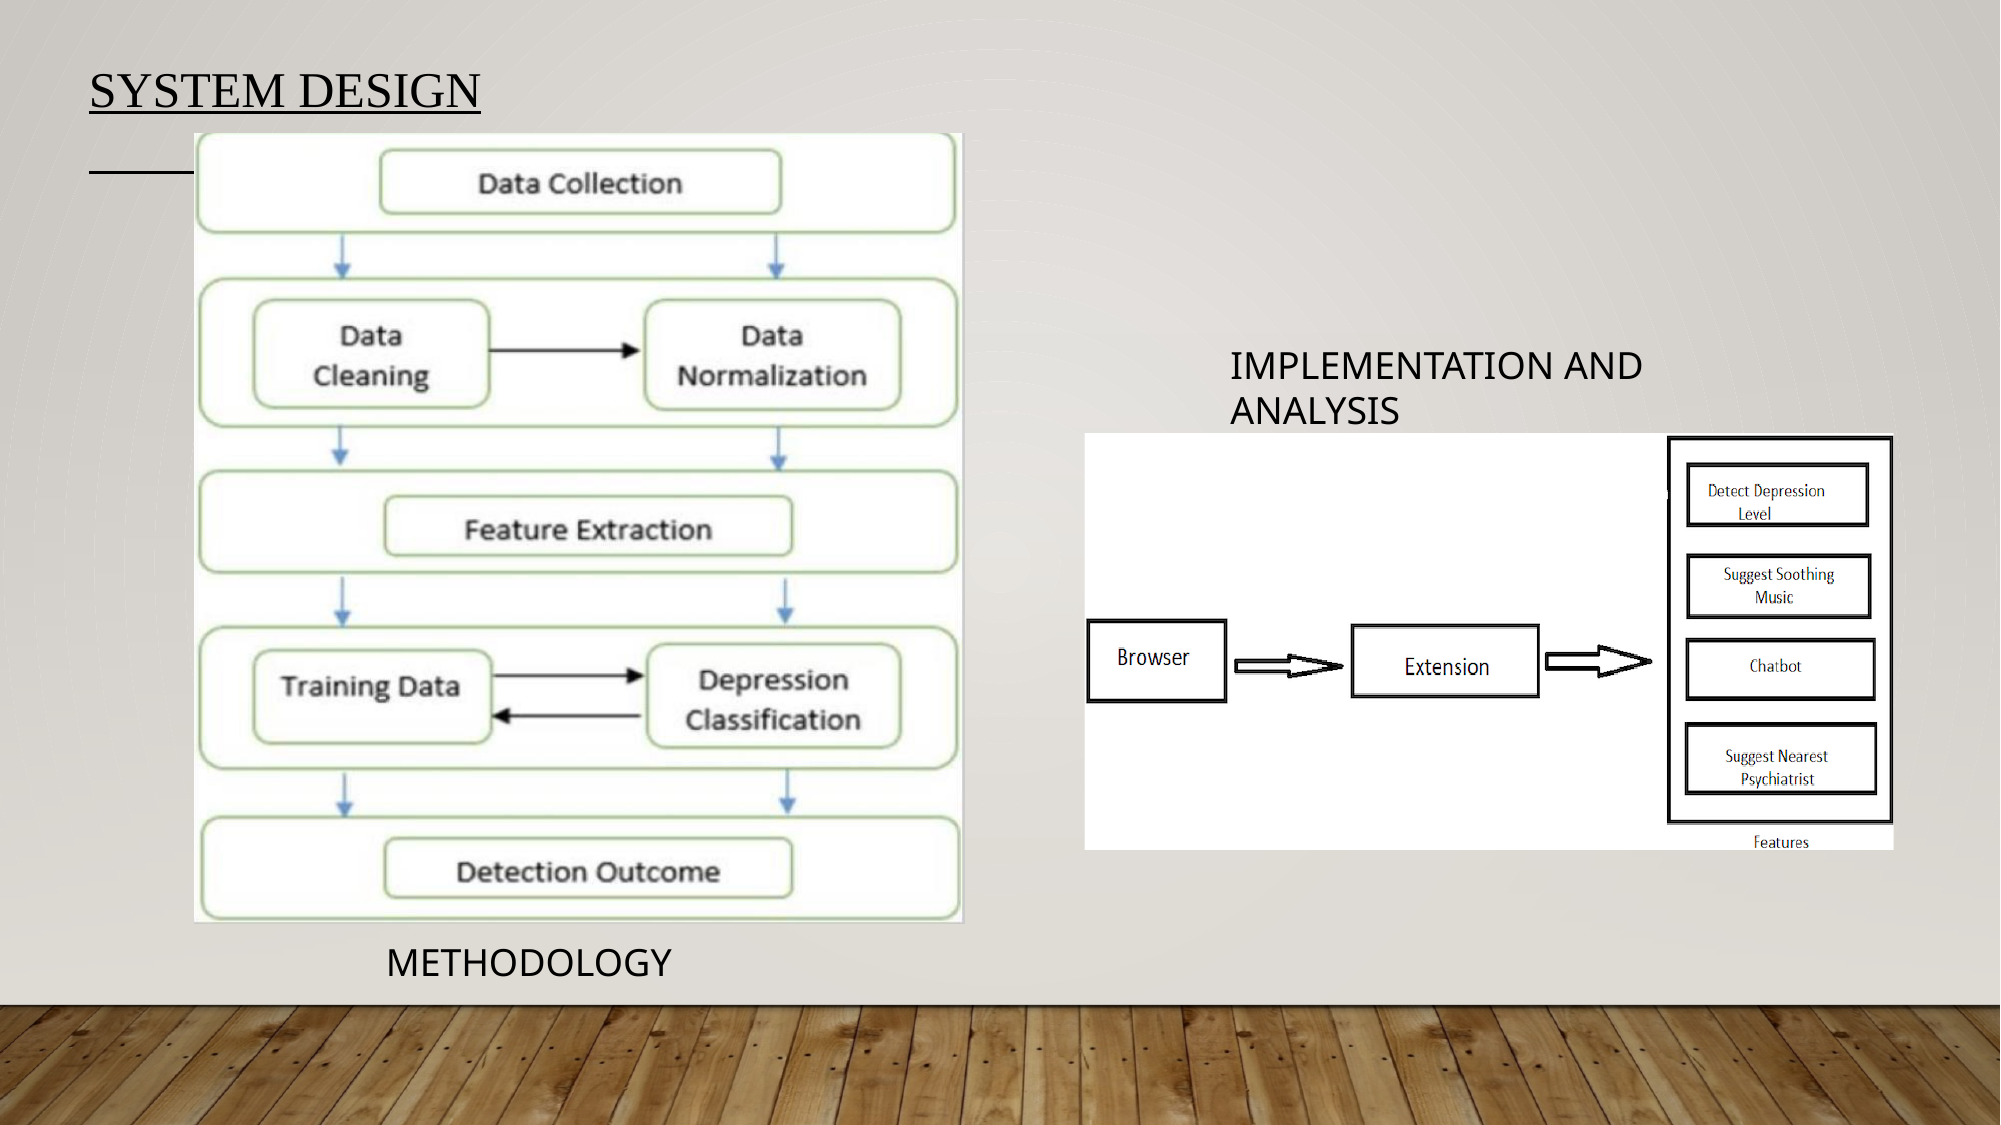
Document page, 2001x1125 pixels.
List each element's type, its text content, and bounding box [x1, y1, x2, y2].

text_box METHODOLOGY [146, 931, 1131, 991]
text_box SYSTEM DESIGN [74, 50, 1888, 186]
text_box IMPLEMENTATION AND ANALYSIS [1215, 334, 1720, 433]
picture [193, 132, 965, 924]
picture [1084, 433, 1894, 850]
picture [0, 1005, 2000, 1125]
